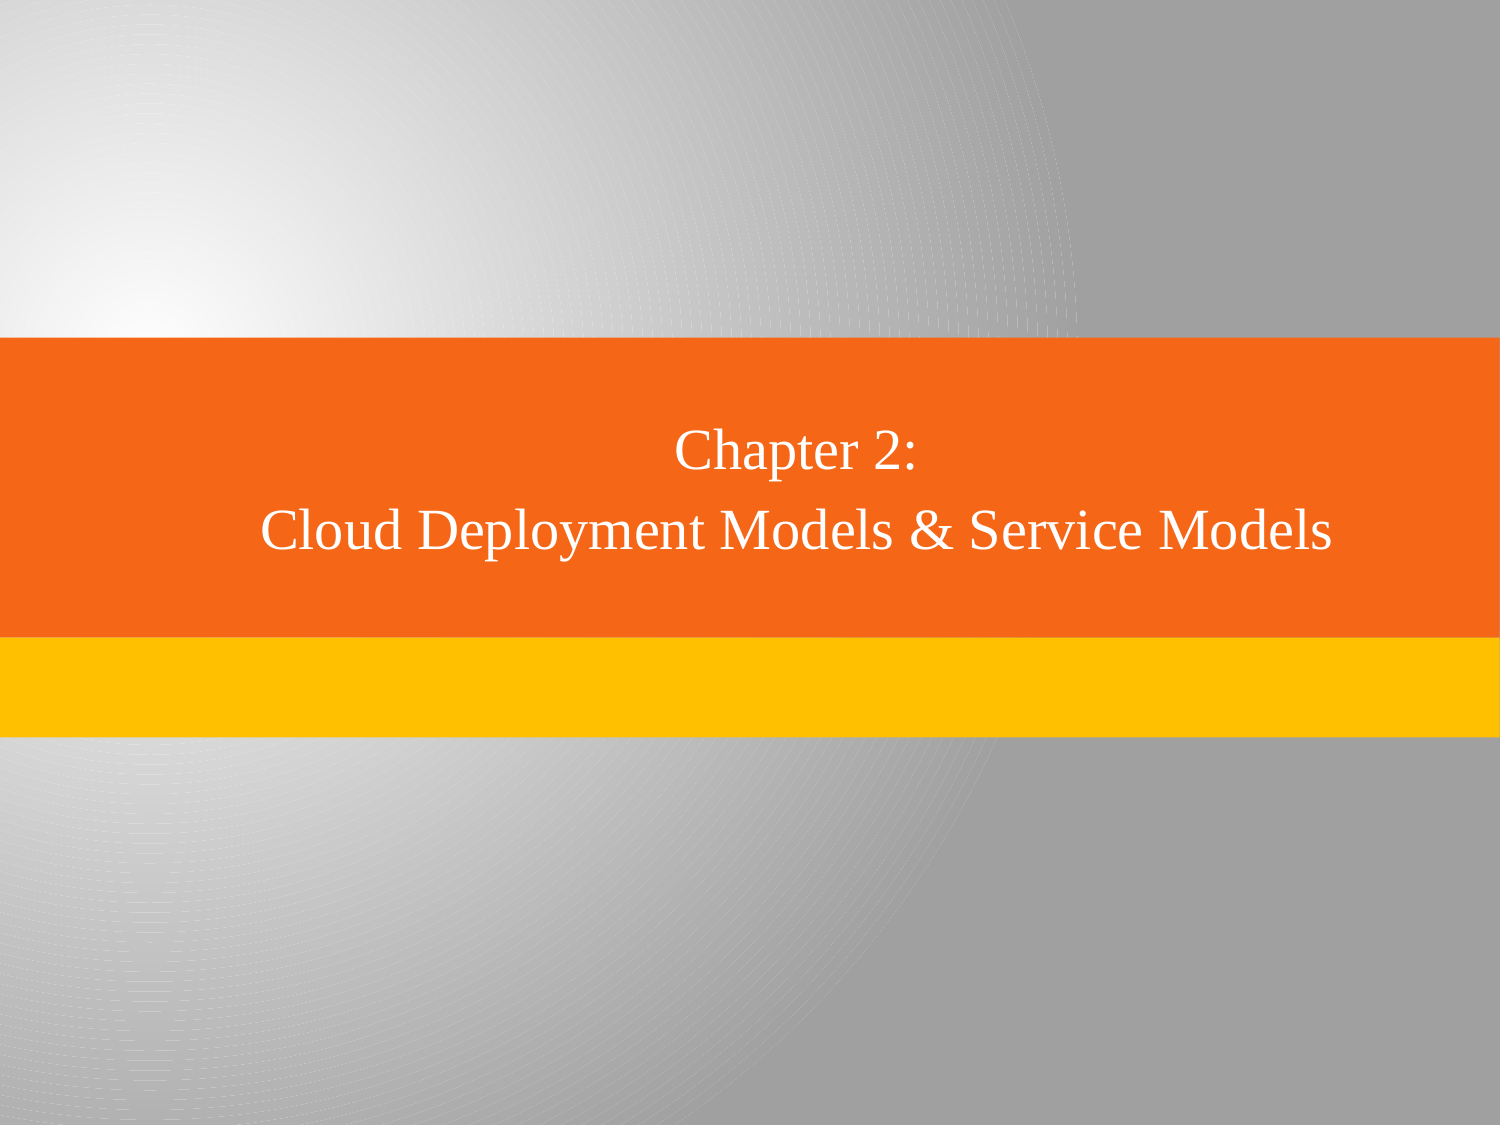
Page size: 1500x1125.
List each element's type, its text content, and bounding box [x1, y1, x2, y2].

title Chapter 2: Cloud Deployment Models & Service Models [118, 324, 1475, 638]
